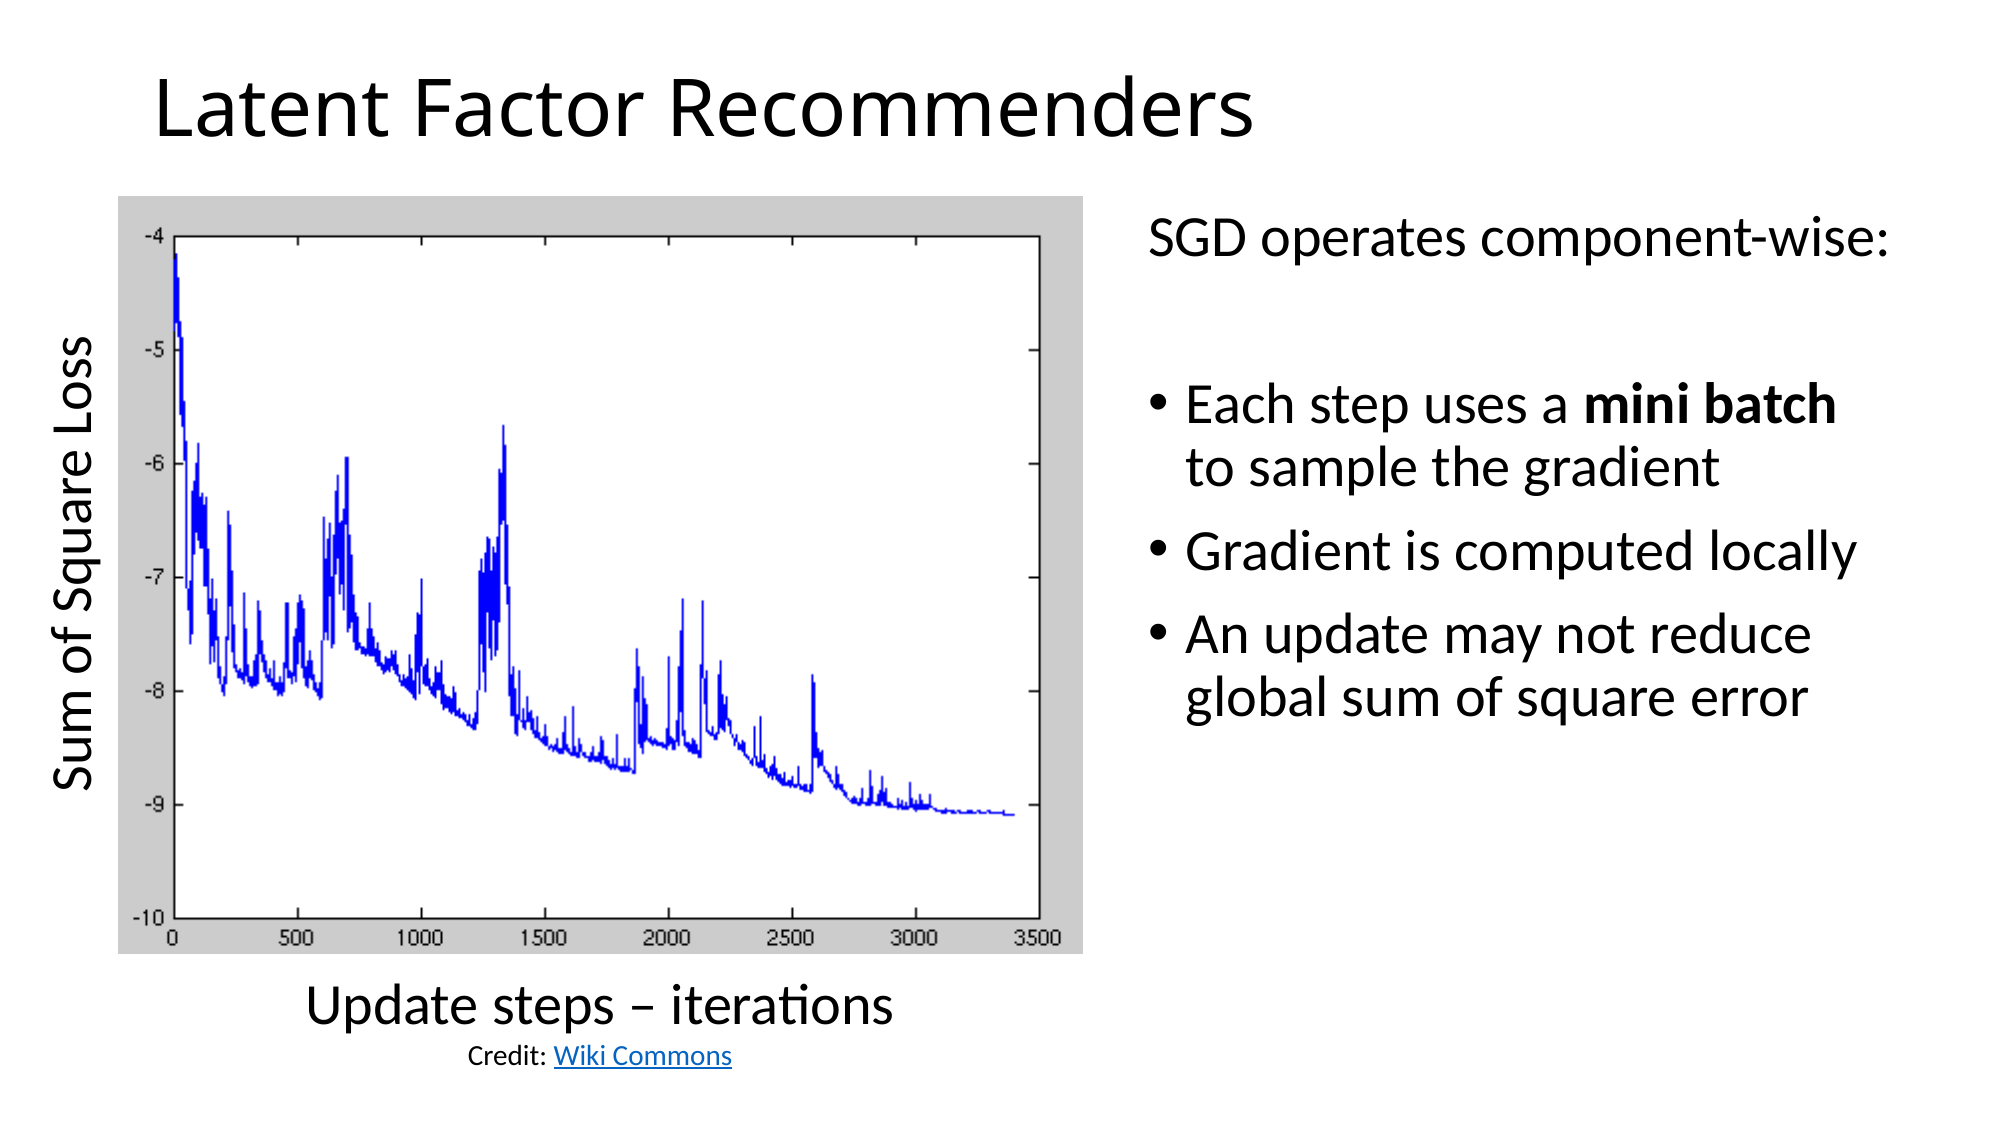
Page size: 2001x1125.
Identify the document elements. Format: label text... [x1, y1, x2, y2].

picture [118, 196, 1083, 954]
text_box Sum of Square Loss [25, 197, 111, 930]
text_box Update steps – iterations Credit: Wiki Commons [162, 958, 1038, 1079]
title Latent Factor Recommenders [137, 59, 1863, 162]
